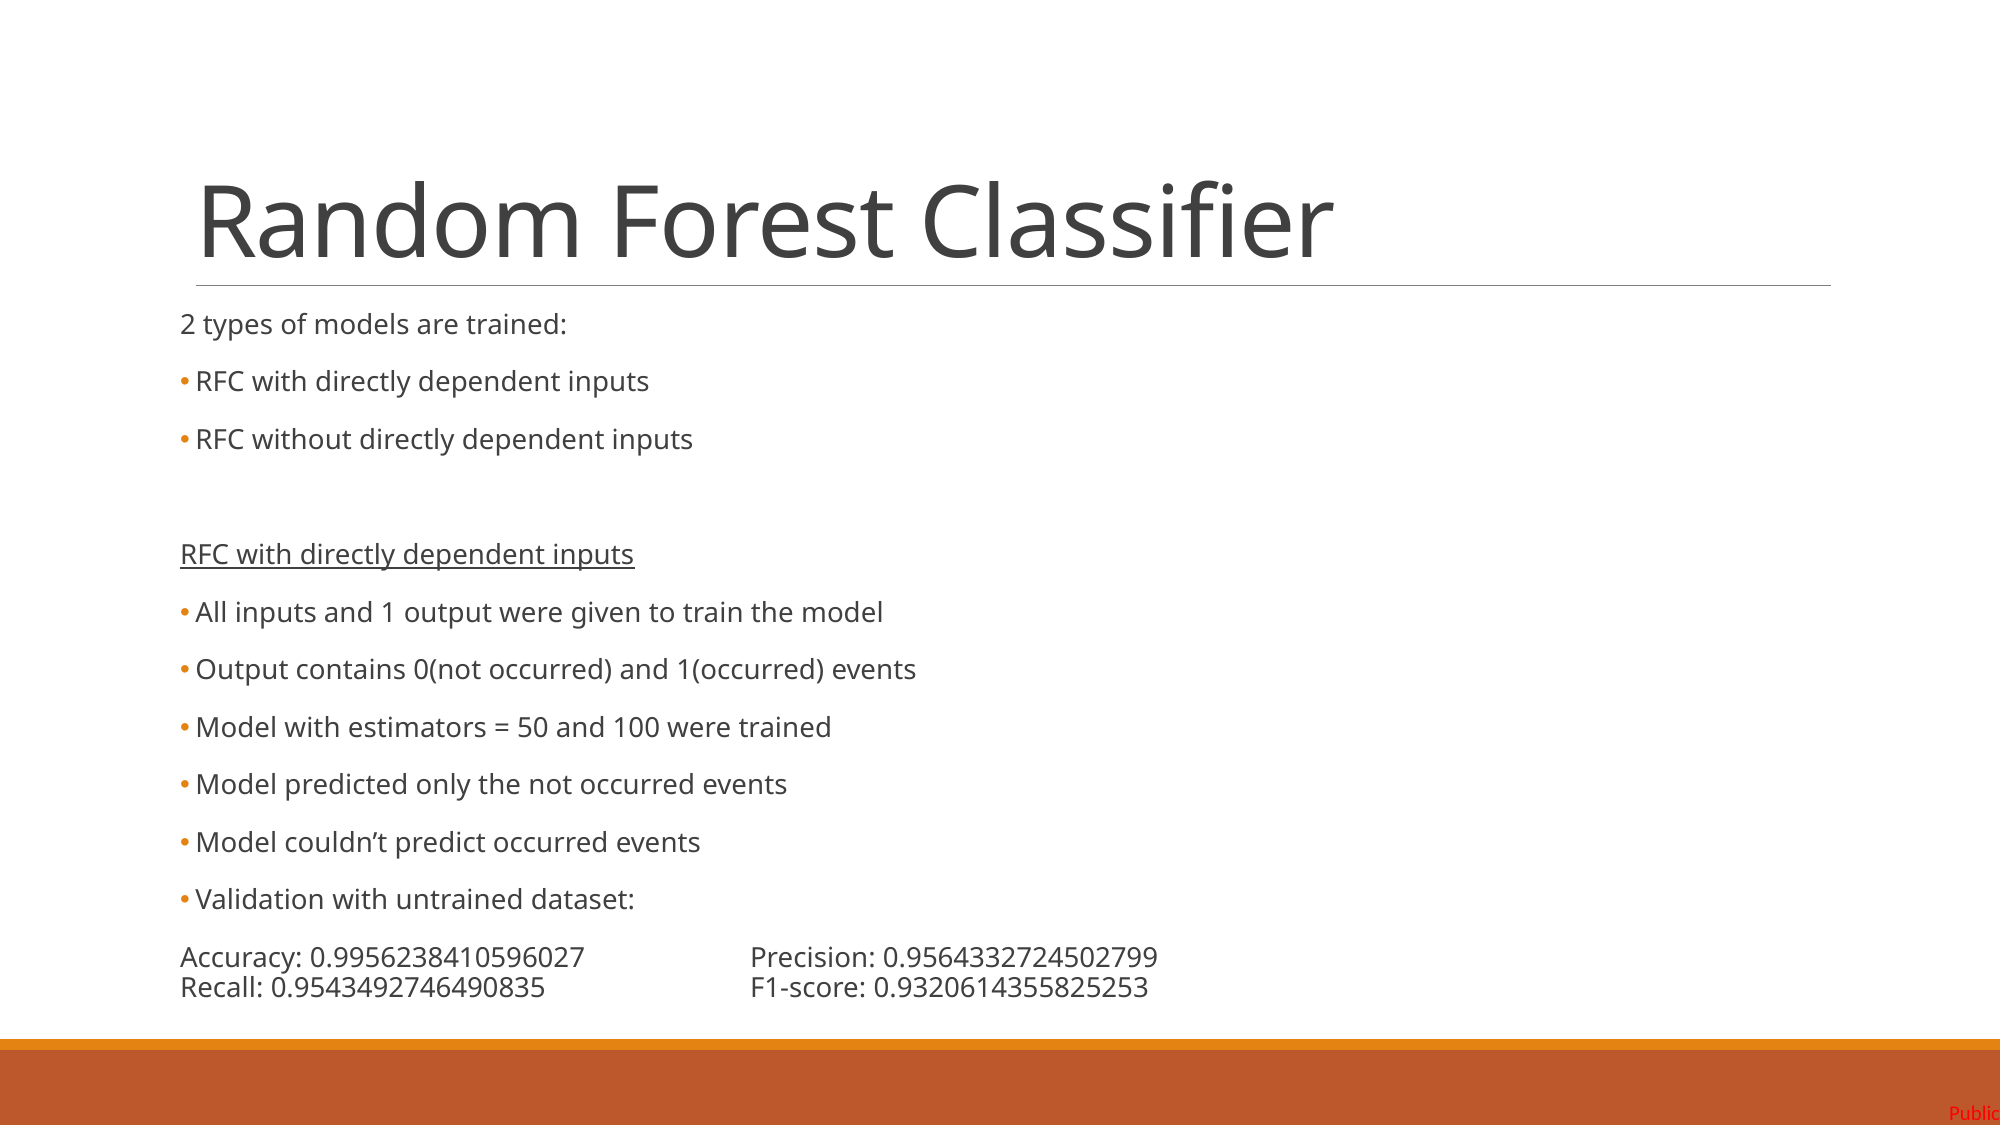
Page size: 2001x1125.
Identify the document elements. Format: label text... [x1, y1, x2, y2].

title Random Forest Classifier [180, 47, 1830, 285]
list 2 types of models are trained: RFC with directly dependent inputs RFC without directly dependent inputs RFC with directly dependent inputs All inputs and 1 output were given to train the model Output contains 0(not occurred) and 1(occurred) events Model with estimators = 50 and 100 were trained Model predicted only the not occurred events Model couldn’t predict occurred events Validation with untrained dataset: Accuracy: 0.9956238410596027 Precision: 0.9564332724502799 Recall: 0.9543492746490835 F1-score: 0.9320614355825253 [180, 302, 1830, 1015]
